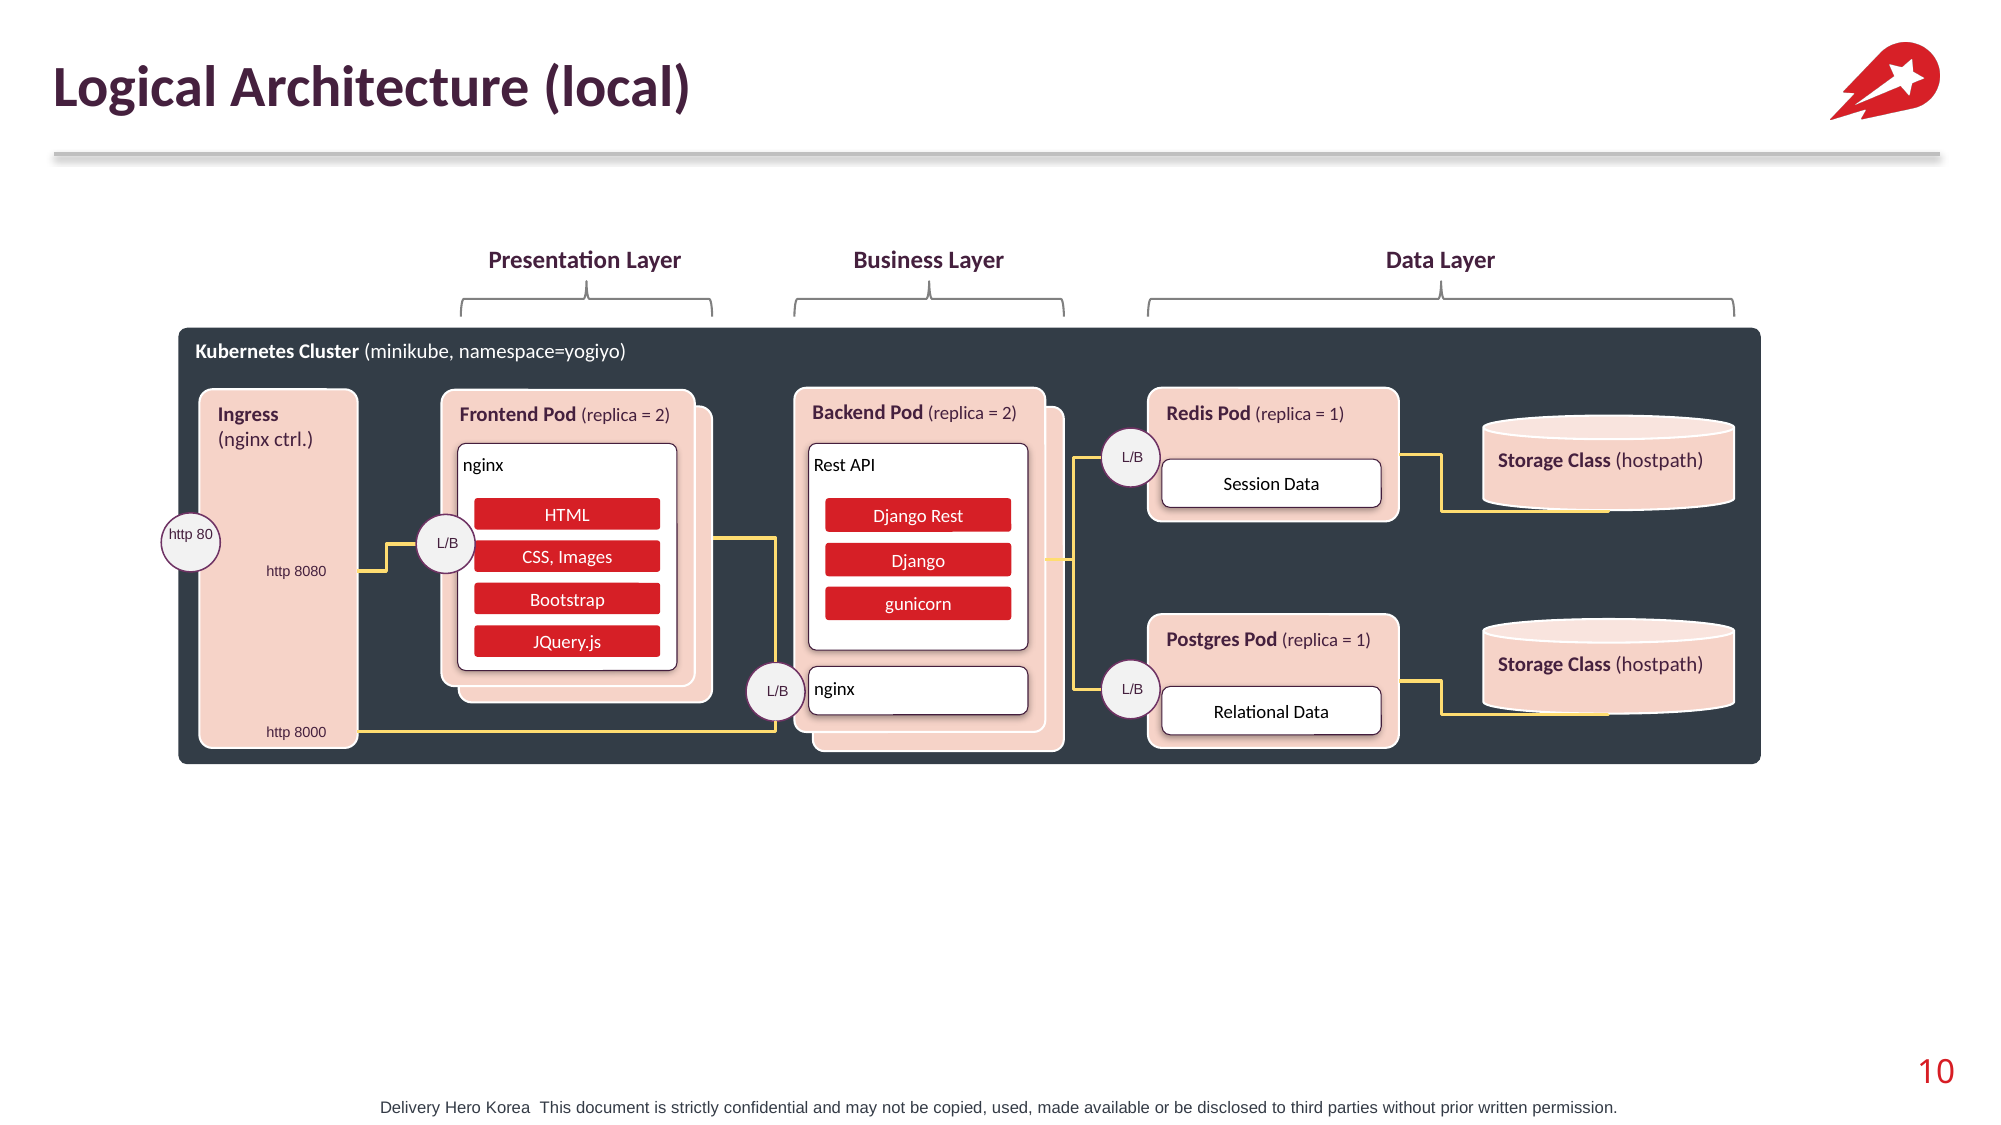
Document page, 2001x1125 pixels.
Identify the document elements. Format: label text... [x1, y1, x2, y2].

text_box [152, 235, 1762, 765]
picture [1830, 42, 1940, 120]
list Logical Architecture (local) [53, 67, 1498, 122]
